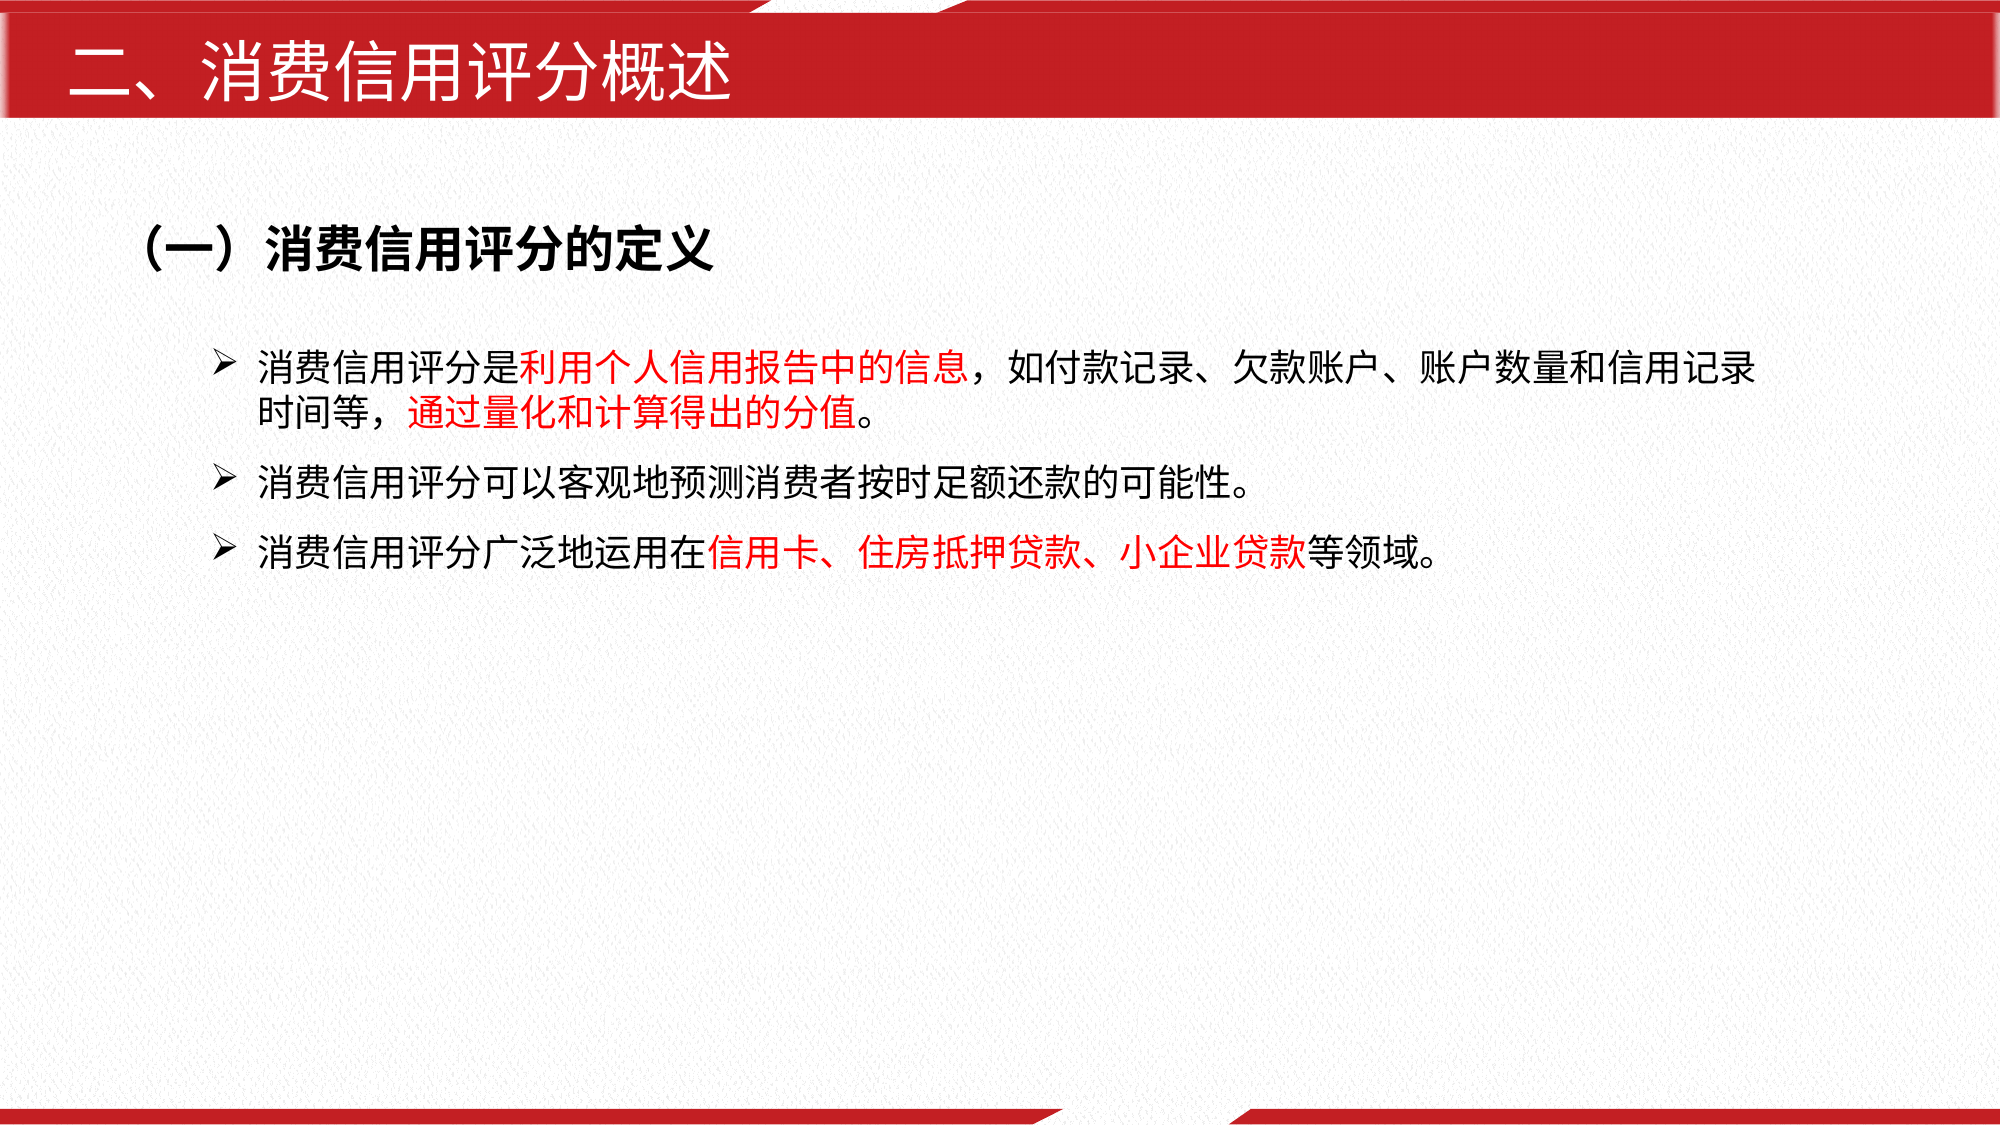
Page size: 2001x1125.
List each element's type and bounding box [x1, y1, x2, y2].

text_box [0, 0, 2000, 12]
text_box [0, 118, 2000, 1125]
picture [0, 12, 2000, 118]
